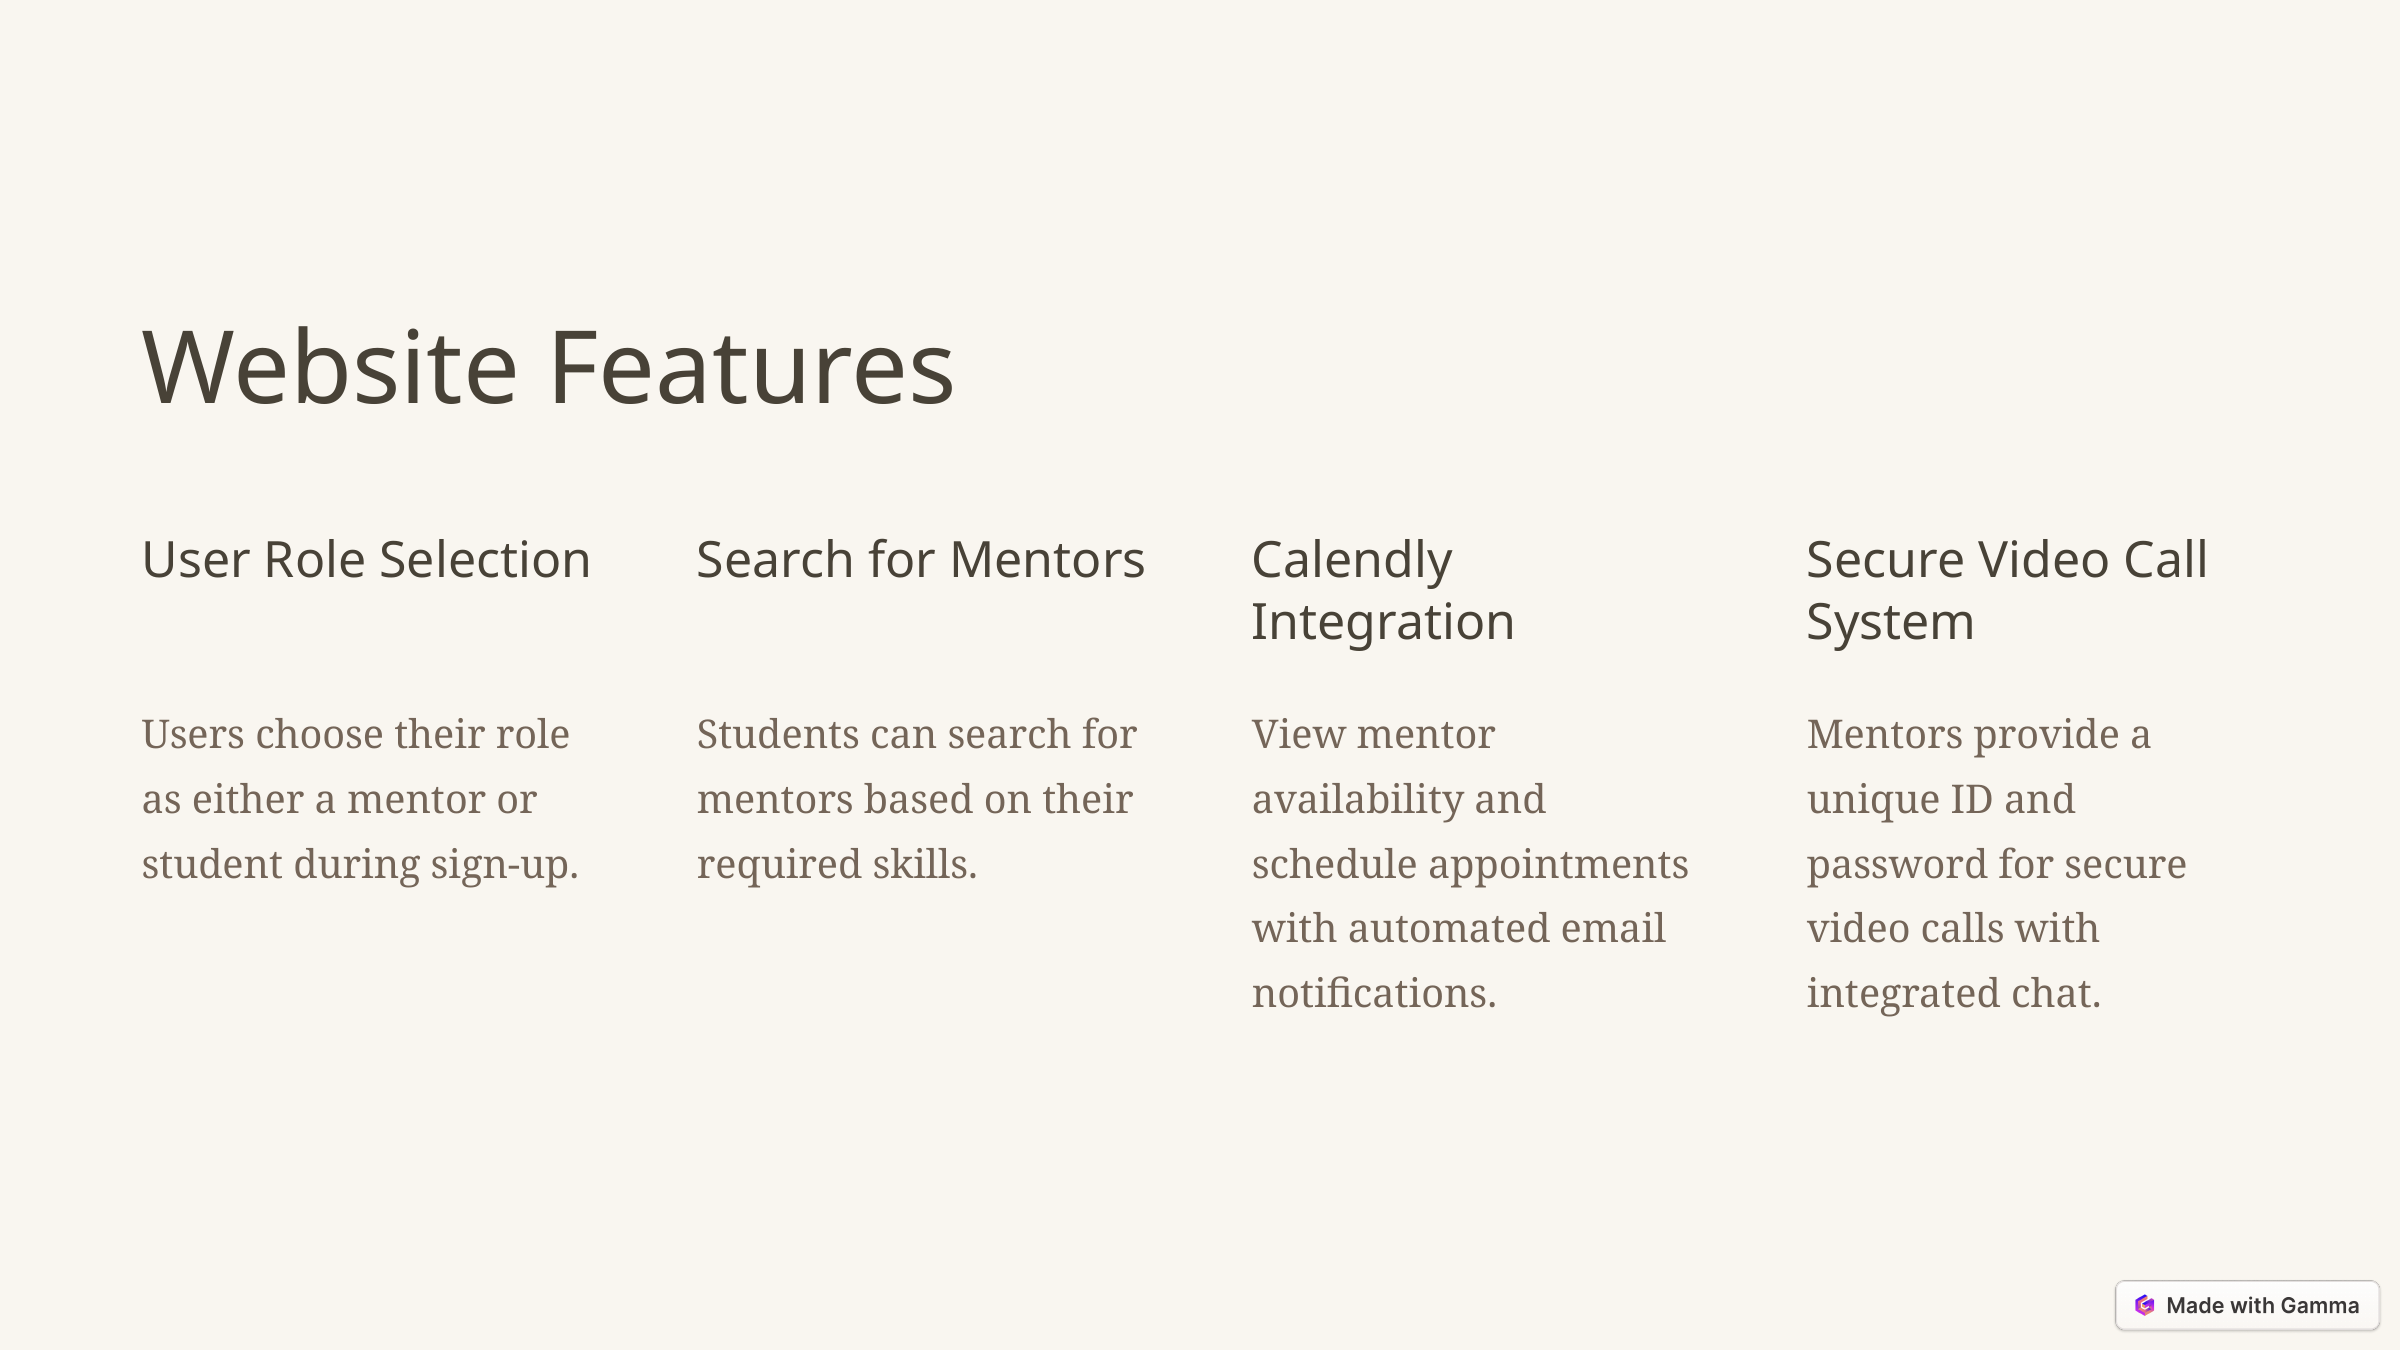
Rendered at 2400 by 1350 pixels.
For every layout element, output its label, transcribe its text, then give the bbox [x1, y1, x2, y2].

text_box Users choose their role as either a mentor or student during sign-up. [141, 692, 597, 887]
picture [2106, 1271, 2389, 1339]
text_box User Role Selection [141, 525, 597, 652]
text_box Website Features [141, 297, 1155, 424]
text_box View mentor availability and schedule appointments with automated email notifications. [1251, 692, 1707, 1017]
text_box Mentors provide a unique ID and password for secure video calls with integrated chat. [1806, 692, 2262, 952]
text_box Students can search for mentors based on their required skills. [696, 692, 1152, 887]
text_box Calendly Integration [1251, 525, 1707, 652]
text_box Search for Mentors [696, 525, 1152, 652]
text_box Secure Video Call System [1806, 525, 2262, 652]
